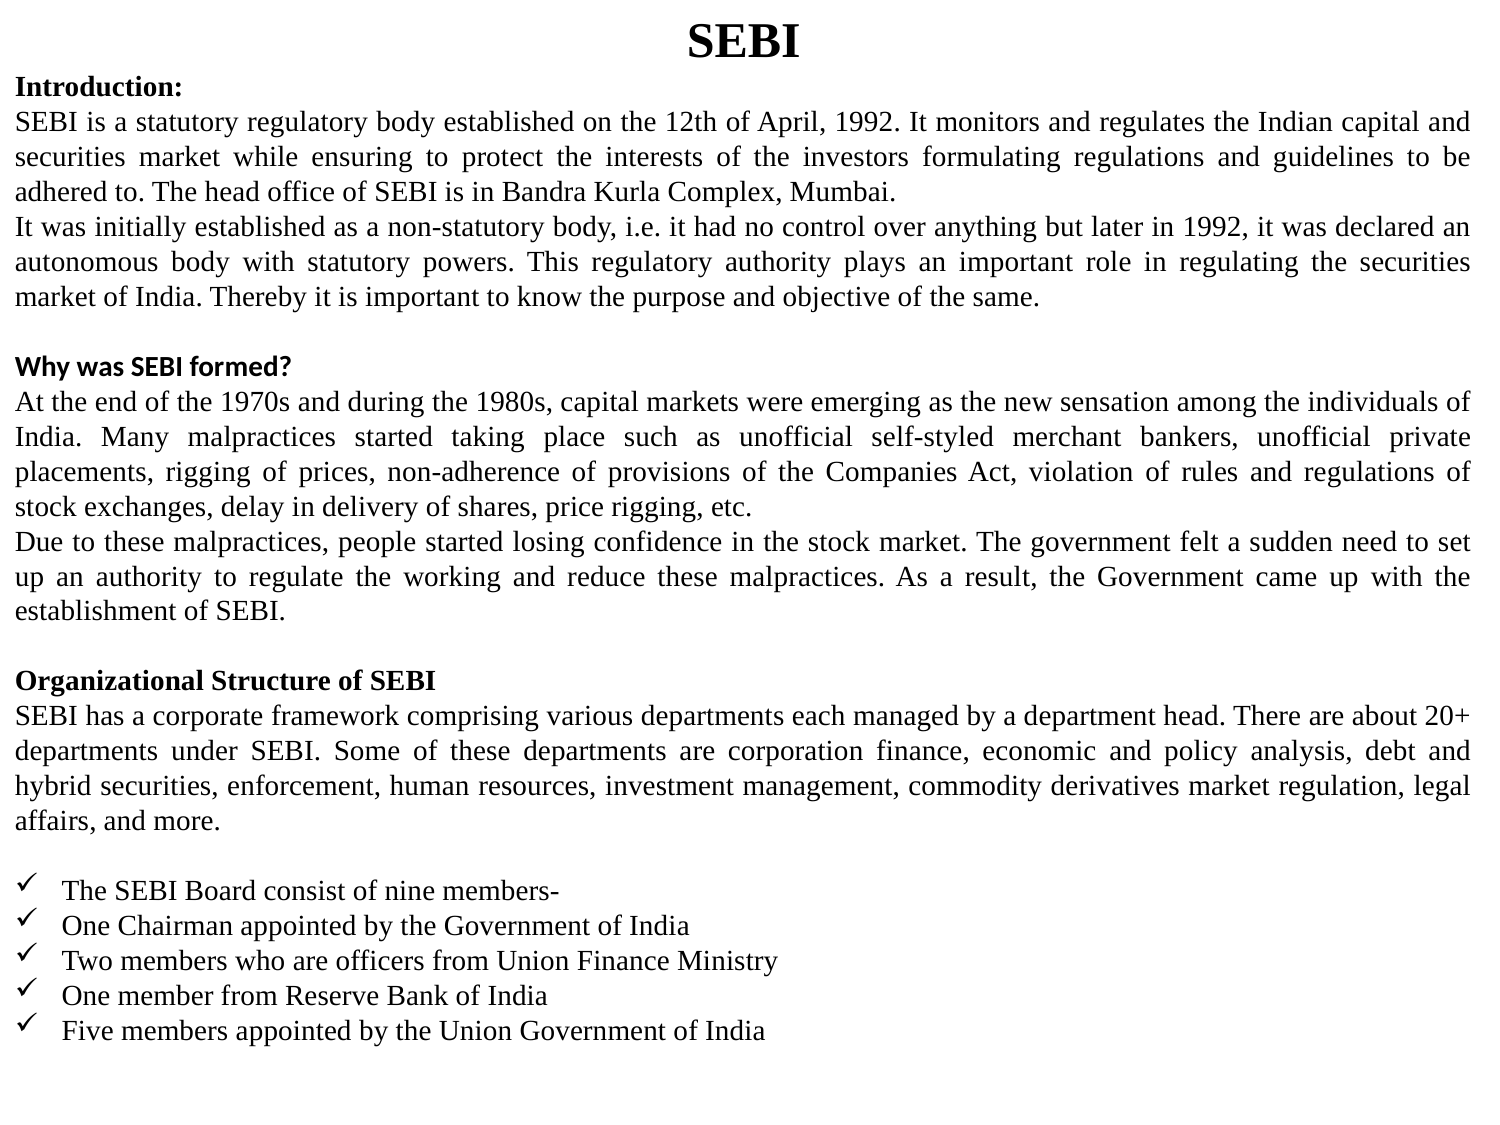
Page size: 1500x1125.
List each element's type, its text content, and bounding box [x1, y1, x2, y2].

text_box SEBI Introduction: SEBI is a statutory regulatory body established on the 12th of April, 1992. It monitors and regulates the Indian capital and securities market while ensuring to protect the interests of the investors formulating regulations and guidelines to be adhered to. The head office of SEBI is in Bandra Kurla Complex, Mumbai. It was initially established as a non-statutory body, i.e. it had no control over anything but later in 1992, it was declared an autonomous body with statutory powers. This regulatory authority plays an important role in regulating the securities market of India. Thereby it is important to know the purpose and objective of the same. Why was SEBI formed? At the end of the 1970s and during the 1980s, capital markets were emerging as the new sensation among the individuals of India. Many malpractices started taking place such as unofficial self-styled merchant bankers, unofficial private placements, rigging of prices, non-adherence of provisions of the Companies Act, violation of rules and regulations of stock exchanges, delay in delivery of shares, price rigging, etc. Due to these malpractices, people started losing confidence in the stock market. The government felt a sudden need to set up an authority to regulate the working and reduce these malpractices. As a result, the Government came up with the establishment of SEBI. Organizational Structure of SEBI SEBI has a corporate framework comprising various departments each managed by a department head. There are about 20+ departments under SEBI. Some of these departments are corporation finance, economic and policy analysis, debt and hybrid securities, enforcement, human resources, investment management, commodity derivatives market regulation, legal affairs, and more. The SEBI Board consist of nine members- One Chairman appointed by the Government of India Two members who are officers from Union Finance Ministry One member from Reserve Bank of India Five members appointed by the Union Government of India [0, 0, 1488, 1124]
